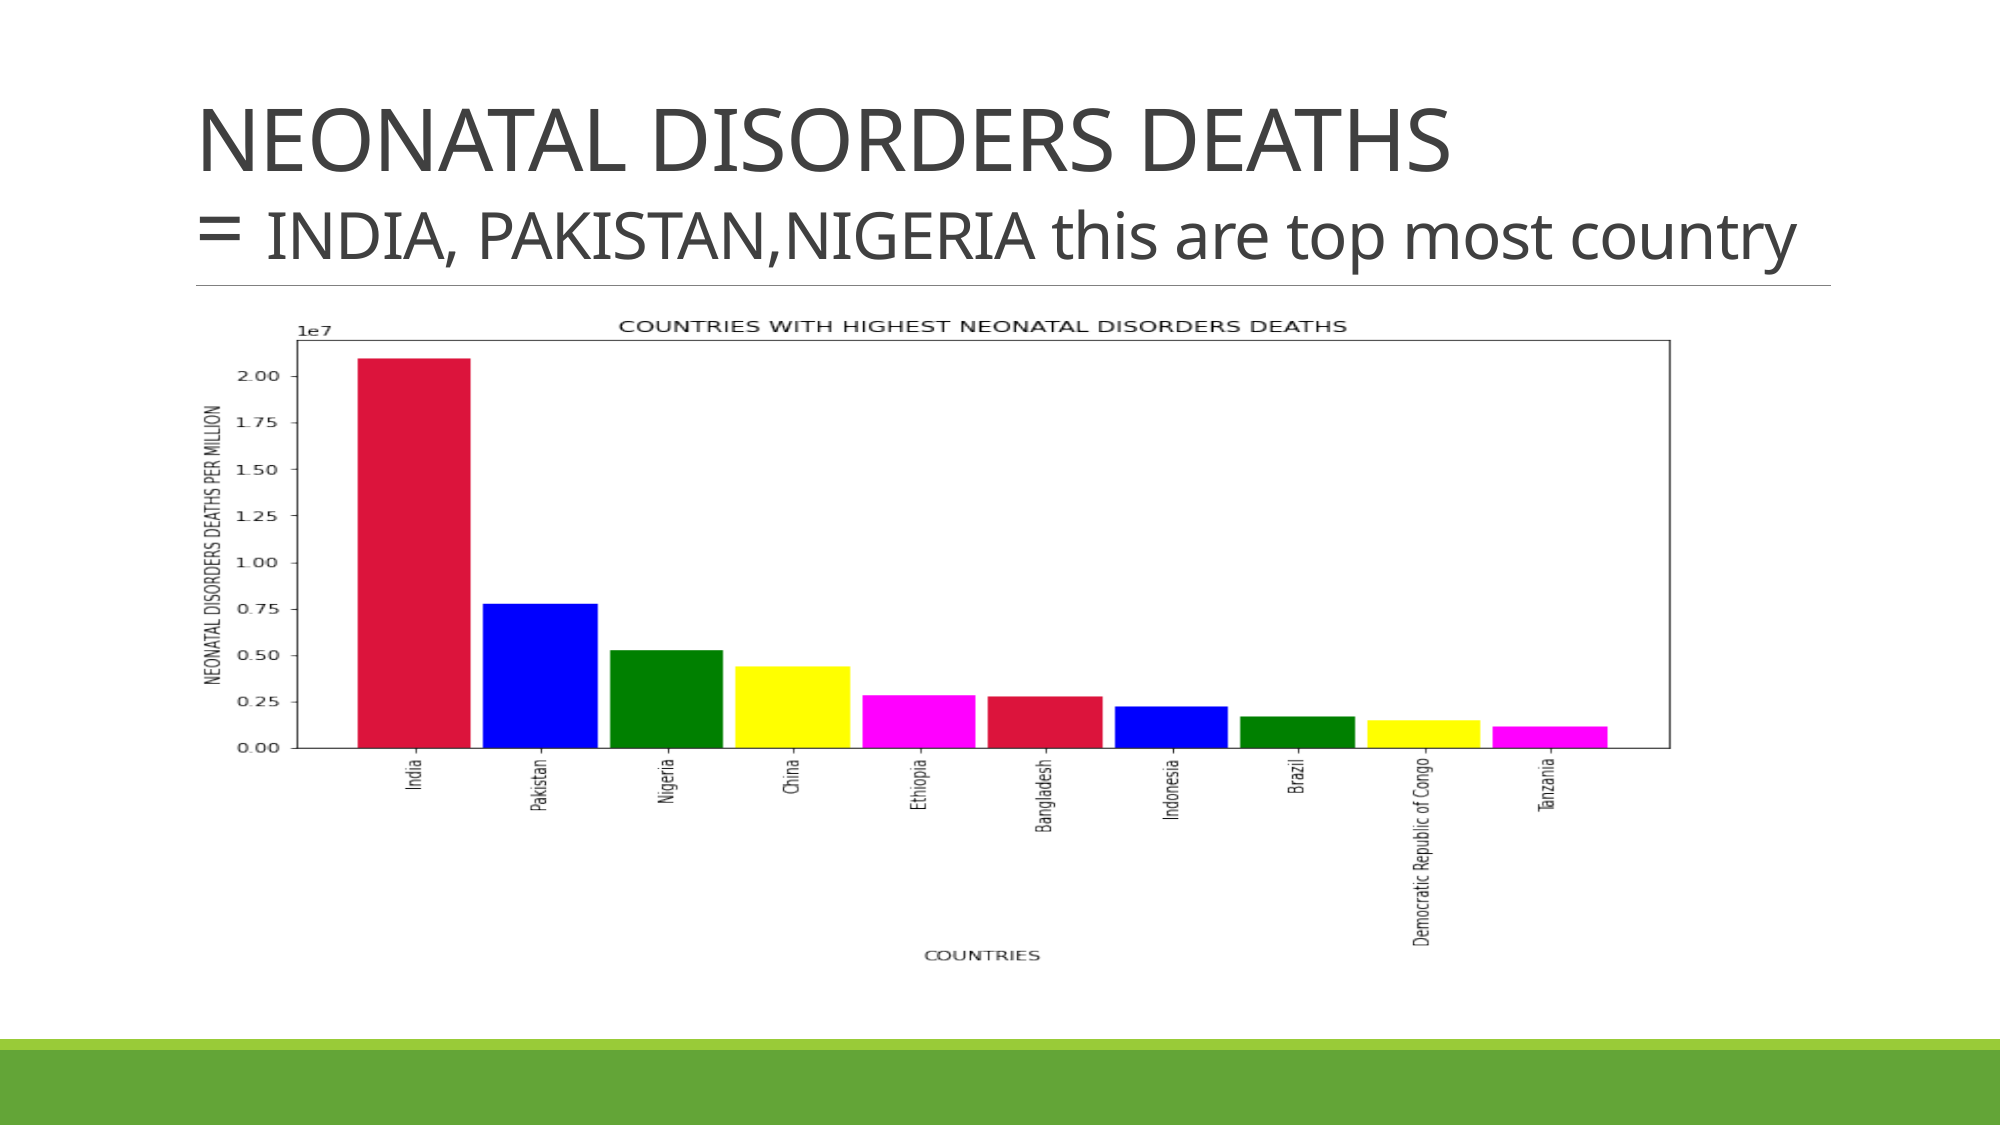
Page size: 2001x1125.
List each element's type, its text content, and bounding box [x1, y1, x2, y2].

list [191, 311, 1685, 973]
title NEONATAL DISORDERS DEATHS = INDIA, PAKISTAN,NIGERIA this are top most country [180, 47, 1830, 285]
